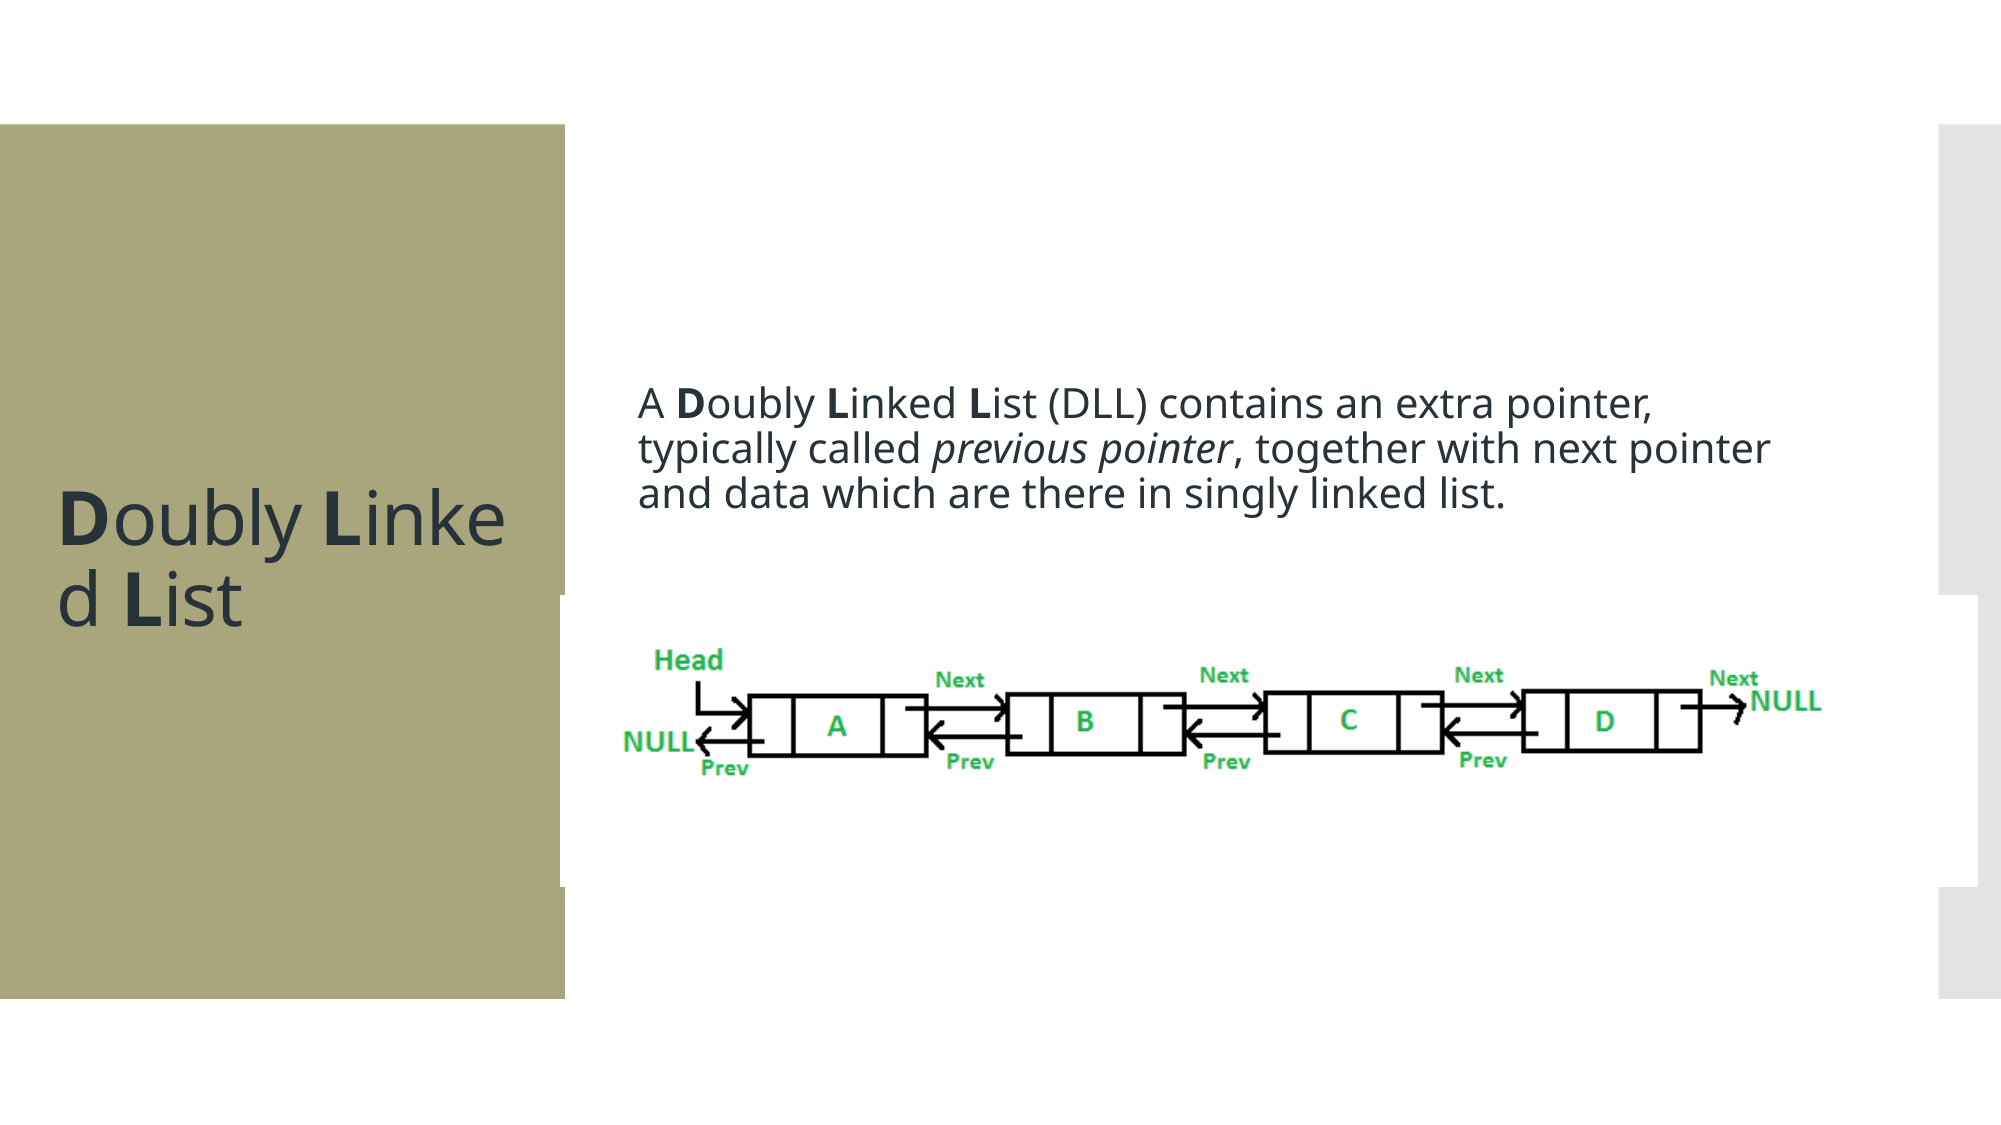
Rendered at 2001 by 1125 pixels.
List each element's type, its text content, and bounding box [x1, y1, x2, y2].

title Doubly Linked List [41, 184, 525, 940]
picture [560, 595, 1978, 887]
list A Doubly Linked List (DLL) contains an extra pointer, typically called previous pointer, together with next pointer and data which are there in singly linked list. [622, 115, 1811, 595]
